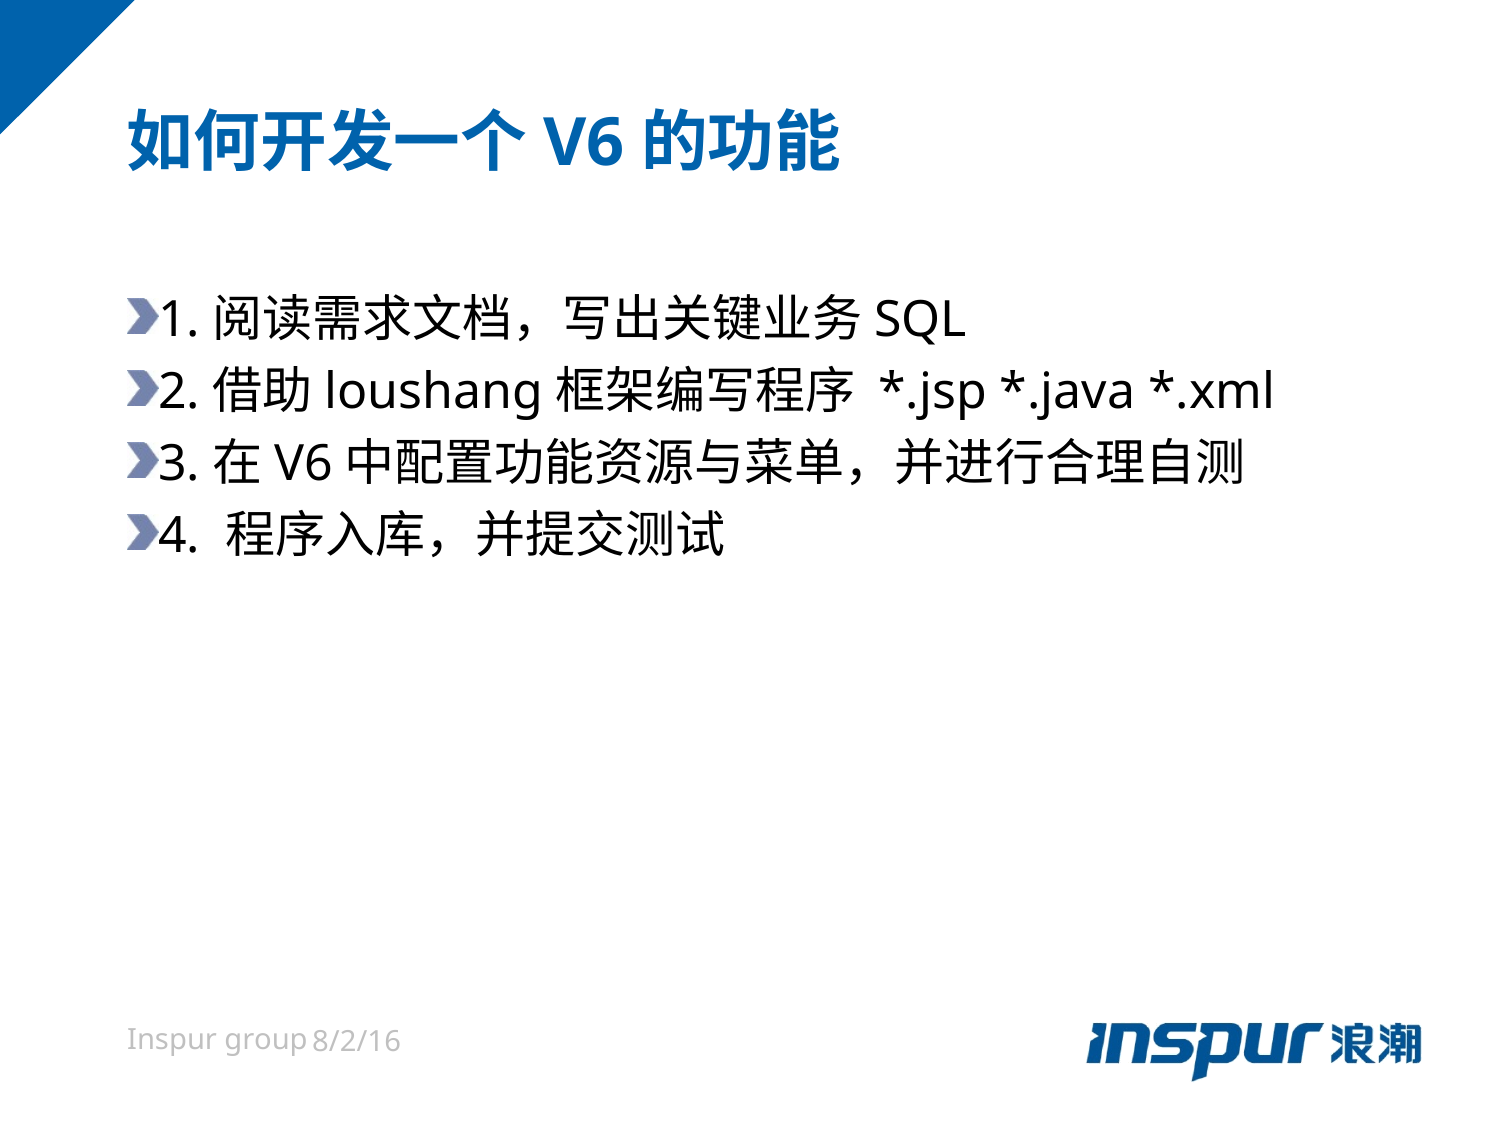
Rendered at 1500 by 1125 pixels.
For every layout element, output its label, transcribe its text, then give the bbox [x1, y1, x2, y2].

text_box 如何开发一个V6的功能 [112, 45, 1425, 233]
text_box 8/2/16 [297, 1015, 647, 1062]
text_box 1.阅读需求文档，写出关键业务SQL 2.借助loushang框架编写程序 *.jsp *.java *.xml 3.在V6中配置功能资源与菜单，并进行合理自测 4. 程序入库，并提交测试 [112, 267, 1425, 976]
picture [127, 442, 159, 478]
picture [1057, 999, 1447, 1094]
picture [127, 370, 159, 406]
picture [127, 298, 159, 334]
text_box Inspur group [112, 1012, 325, 1059]
picture [127, 514, 159, 550]
